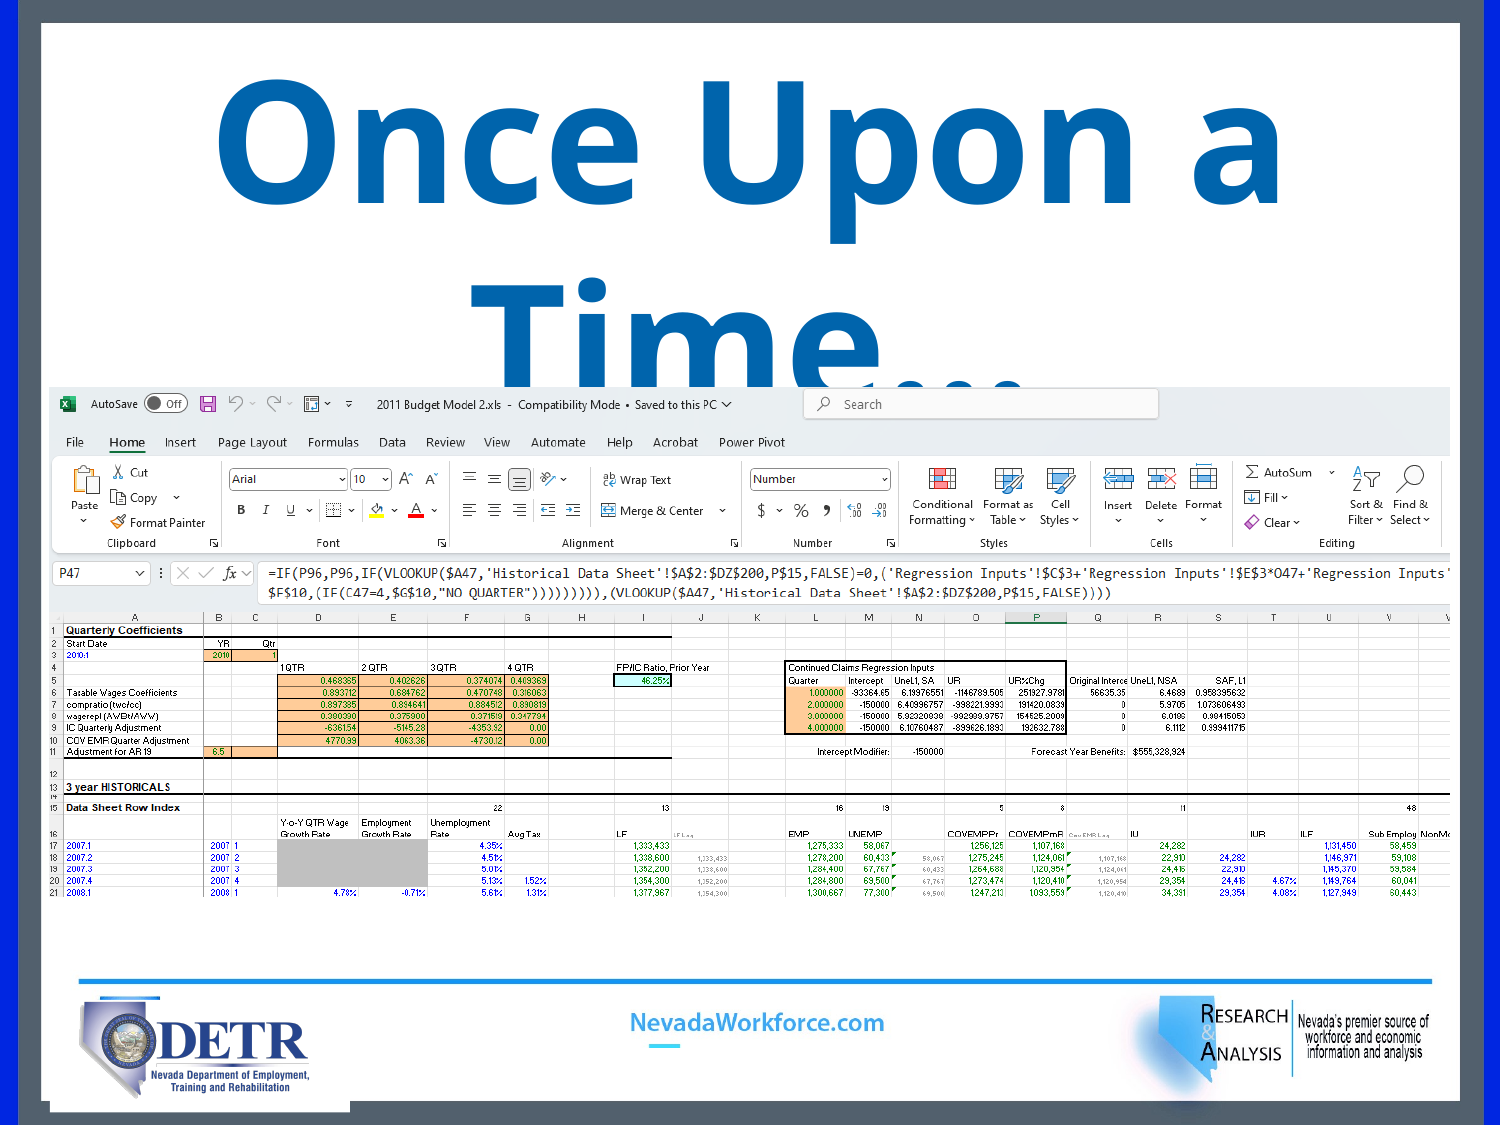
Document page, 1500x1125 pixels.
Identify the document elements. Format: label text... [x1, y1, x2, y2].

picture [0, 0, 1500, 1125]
title Once Upon a Time… [50, 24, 1450, 386]
